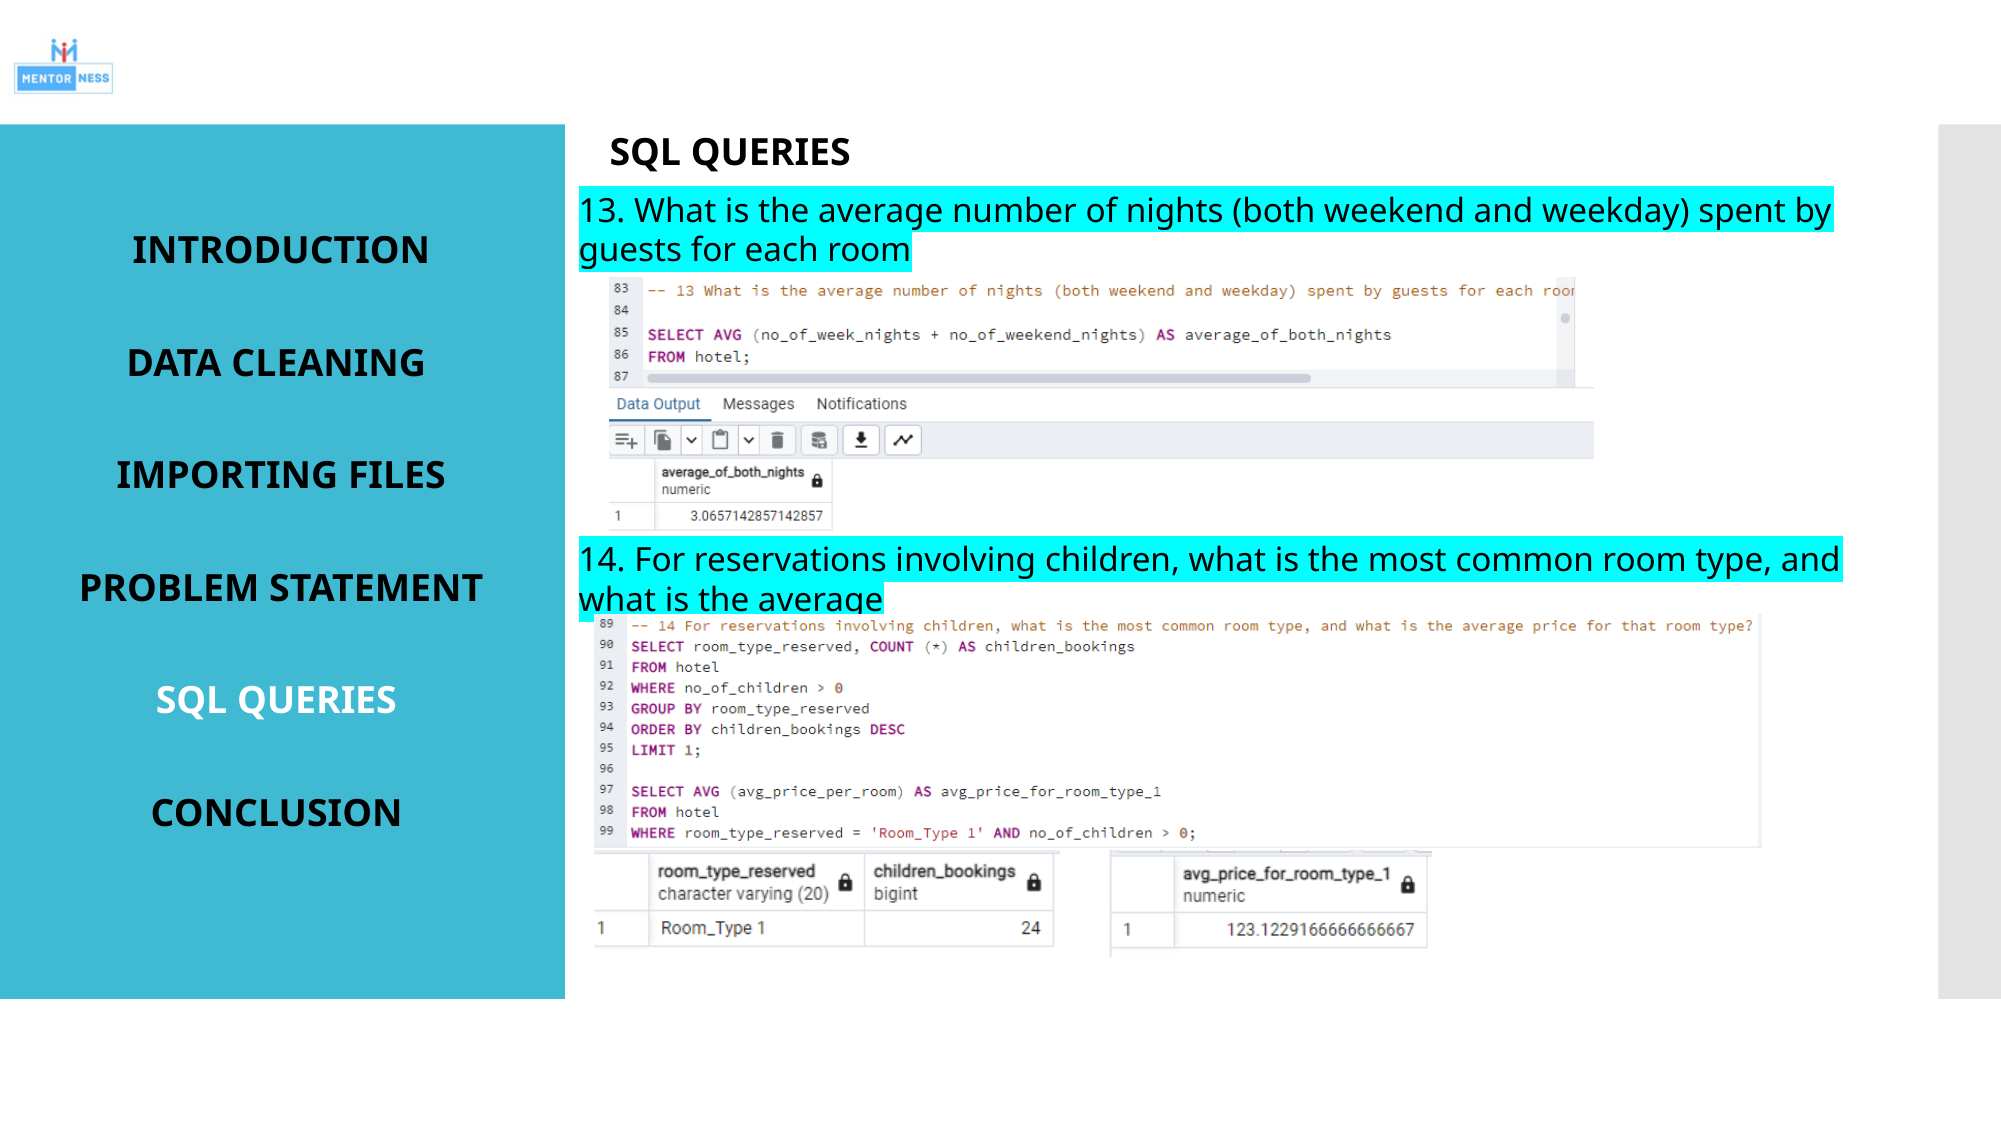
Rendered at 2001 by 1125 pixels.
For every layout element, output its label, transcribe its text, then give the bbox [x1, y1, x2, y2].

picture [7, 8, 121, 122]
text_box 14. For reservations involving children, what is the most common room type, and what is the average [563, 531, 1928, 626]
picture [594, 849, 1060, 951]
text_box 13. What is the average number of nights (both weekend and weekday) spent by guests for each room [563, 181, 1942, 276]
picture [609, 276, 1594, 546]
picture [1109, 850, 1433, 957]
text_box INTRODUCTION DATA CLEANING IMPORTING FILES PROBLEM STATEMENT SQL QUERIES CONCLUSION [58, 151, 505, 841]
text_box SQL QUERIES [594, 120, 889, 181]
picture [594, 614, 1762, 848]
